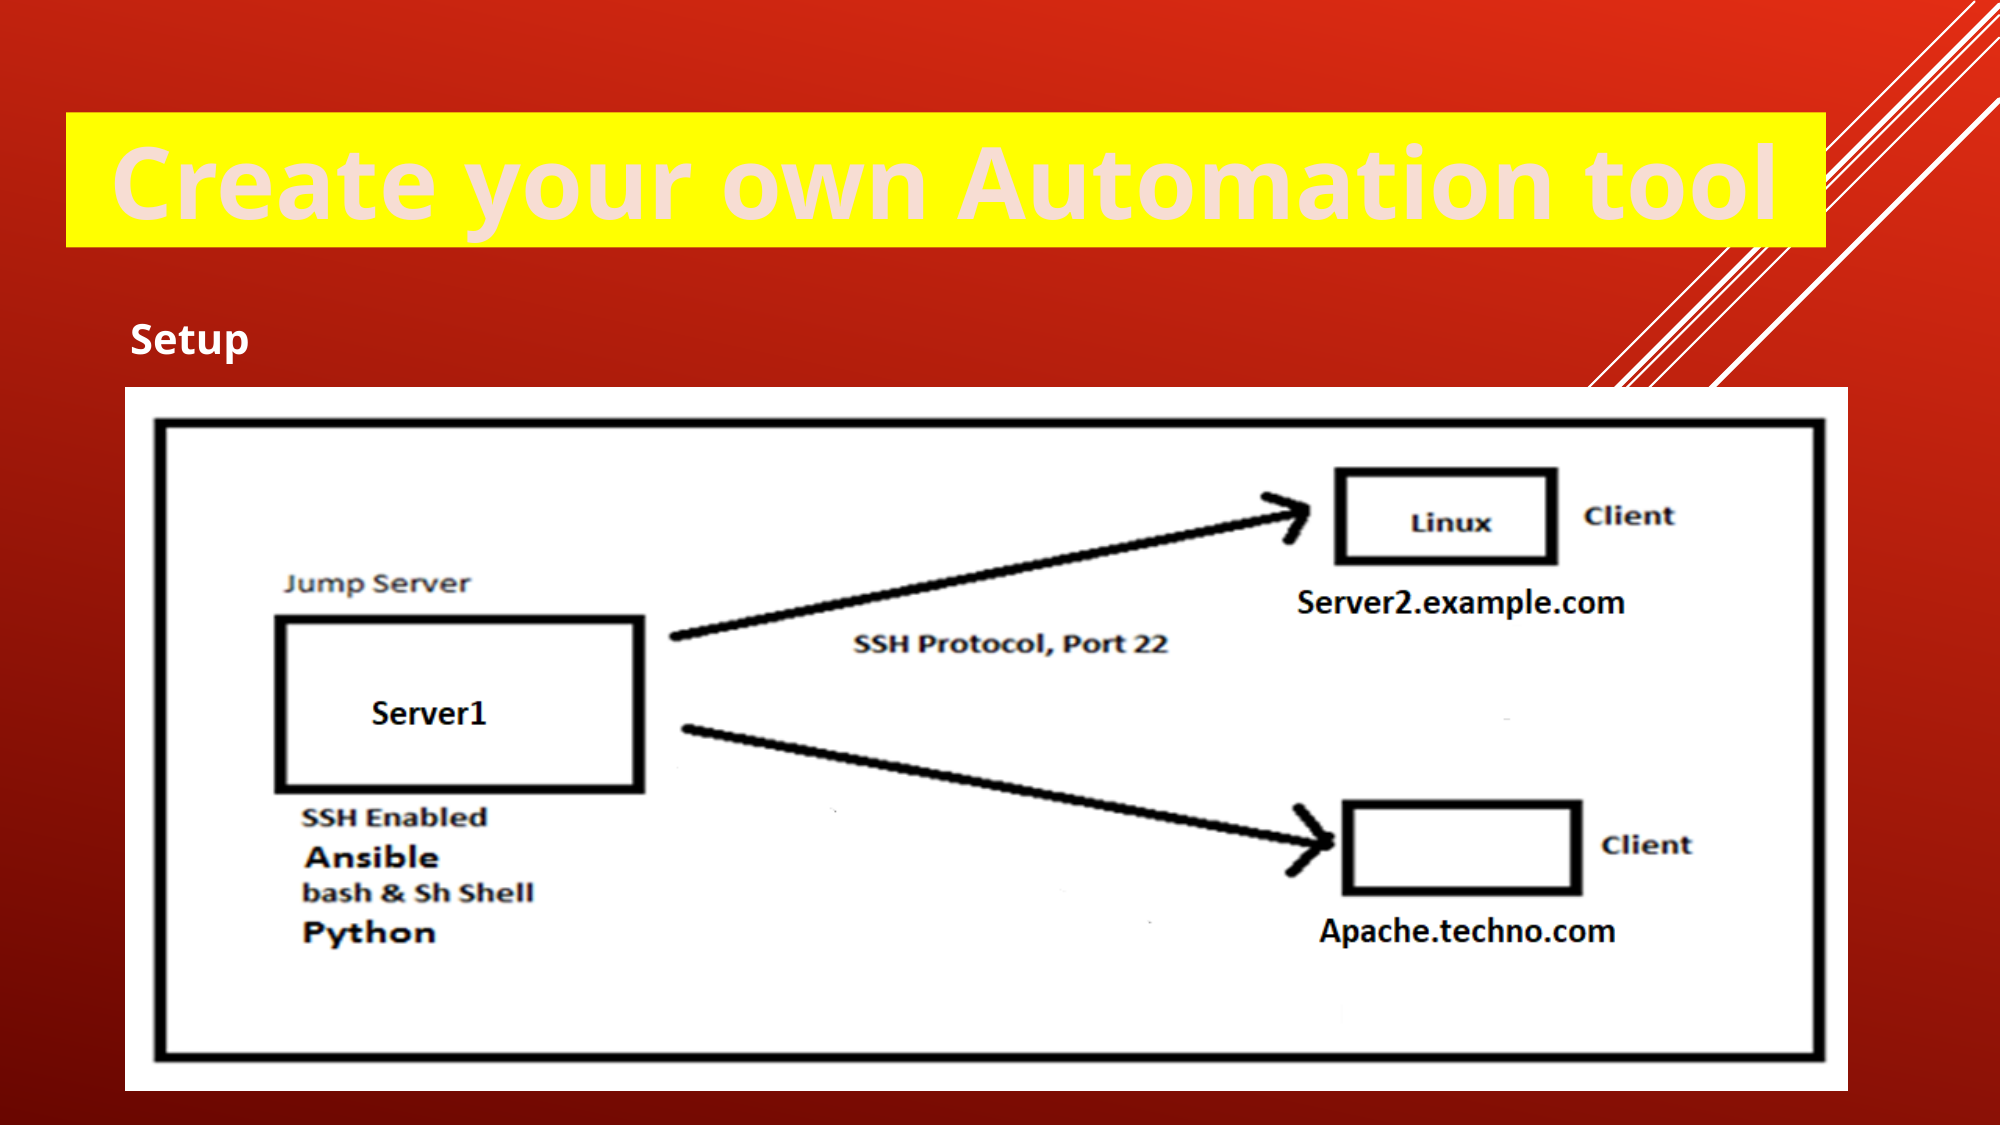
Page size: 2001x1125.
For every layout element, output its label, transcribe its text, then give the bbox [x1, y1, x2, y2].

picture [125, 387, 1848, 1091]
subtitle Setup [115, 305, 1891, 1065]
text_box Create your own Automation tool [66, 112, 1826, 248]
